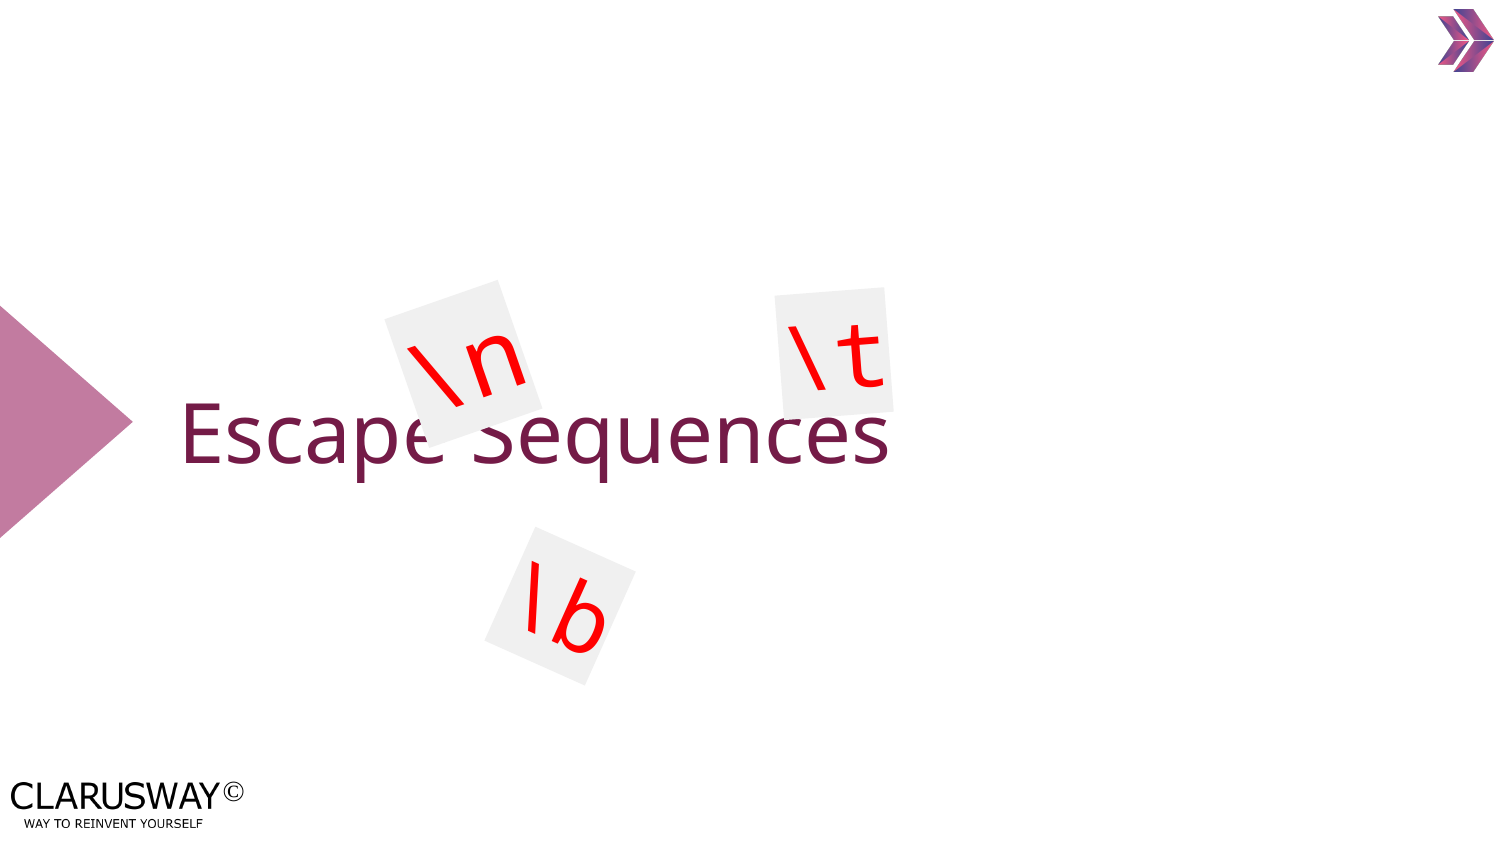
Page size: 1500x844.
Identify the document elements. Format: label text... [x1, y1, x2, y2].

text_box \b [483, 512, 680, 677]
title Escape Sequences [178, 375, 1280, 480]
text_box \n [367, 265, 547, 415]
text_box \t [759, 265, 1057, 392]
picture [1438, 9, 1494, 72]
picture [11, 782, 220, 828]
